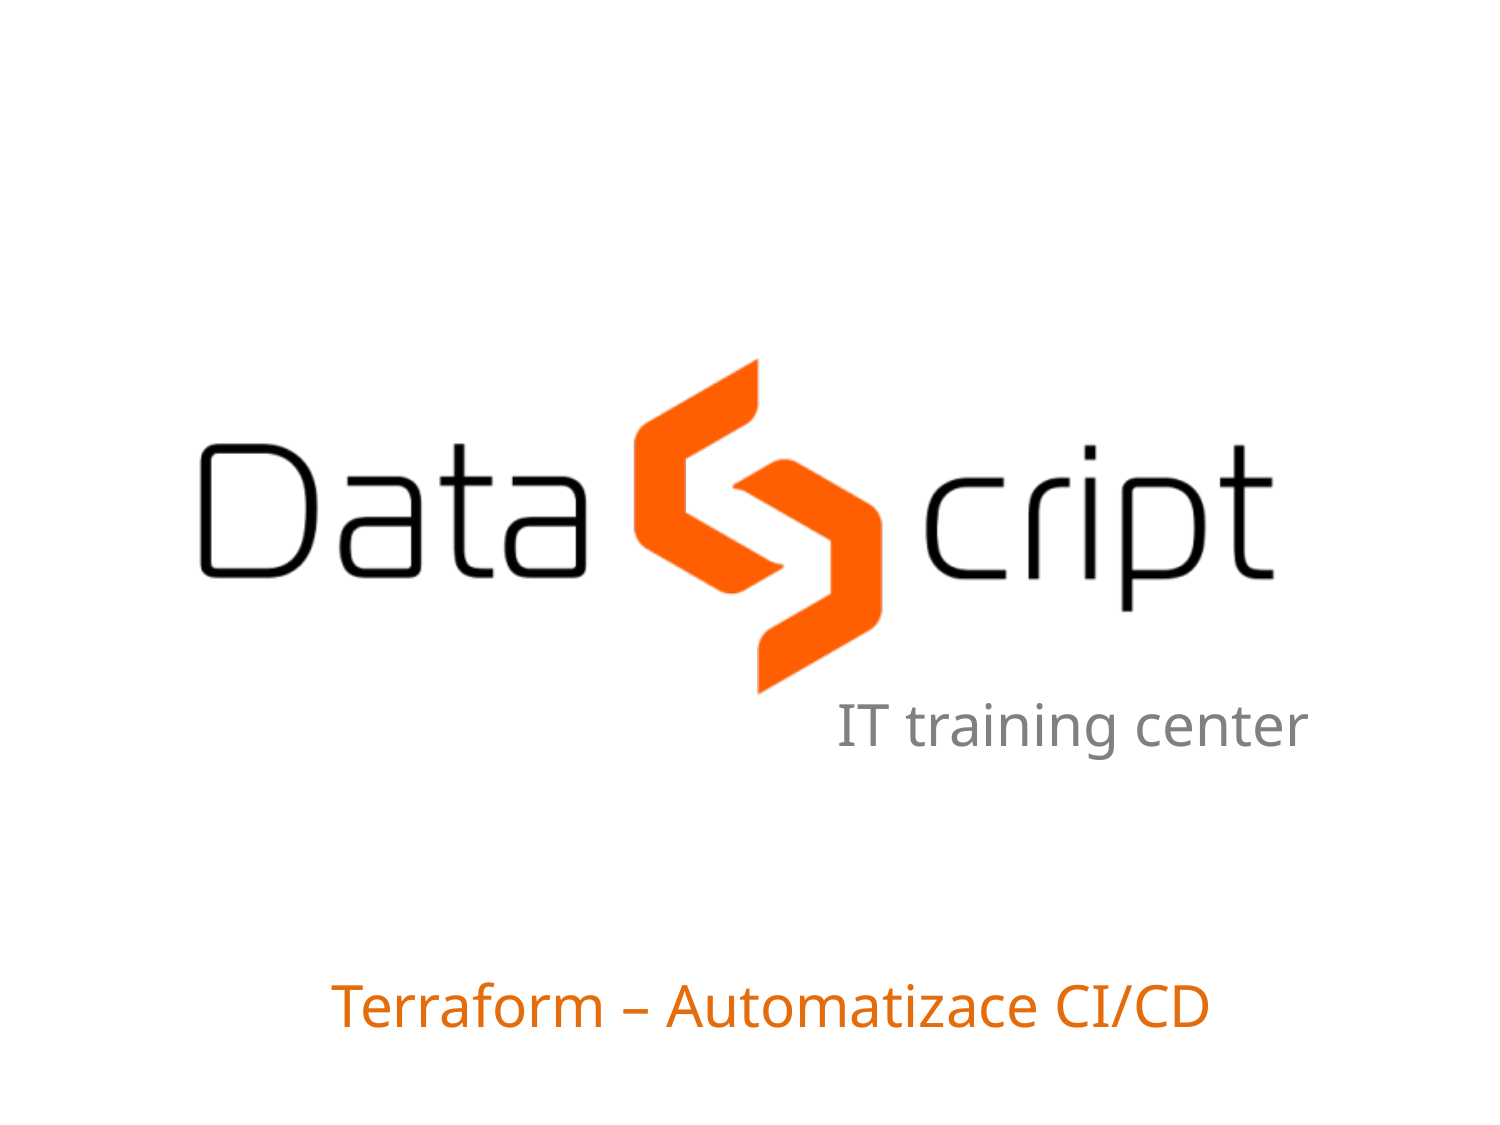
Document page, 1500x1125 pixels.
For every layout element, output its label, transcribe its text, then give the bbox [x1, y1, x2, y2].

picture [0, 156, 1495, 906]
text_box Terraform – Automatizace CI/CD [182, 961, 1362, 1046]
